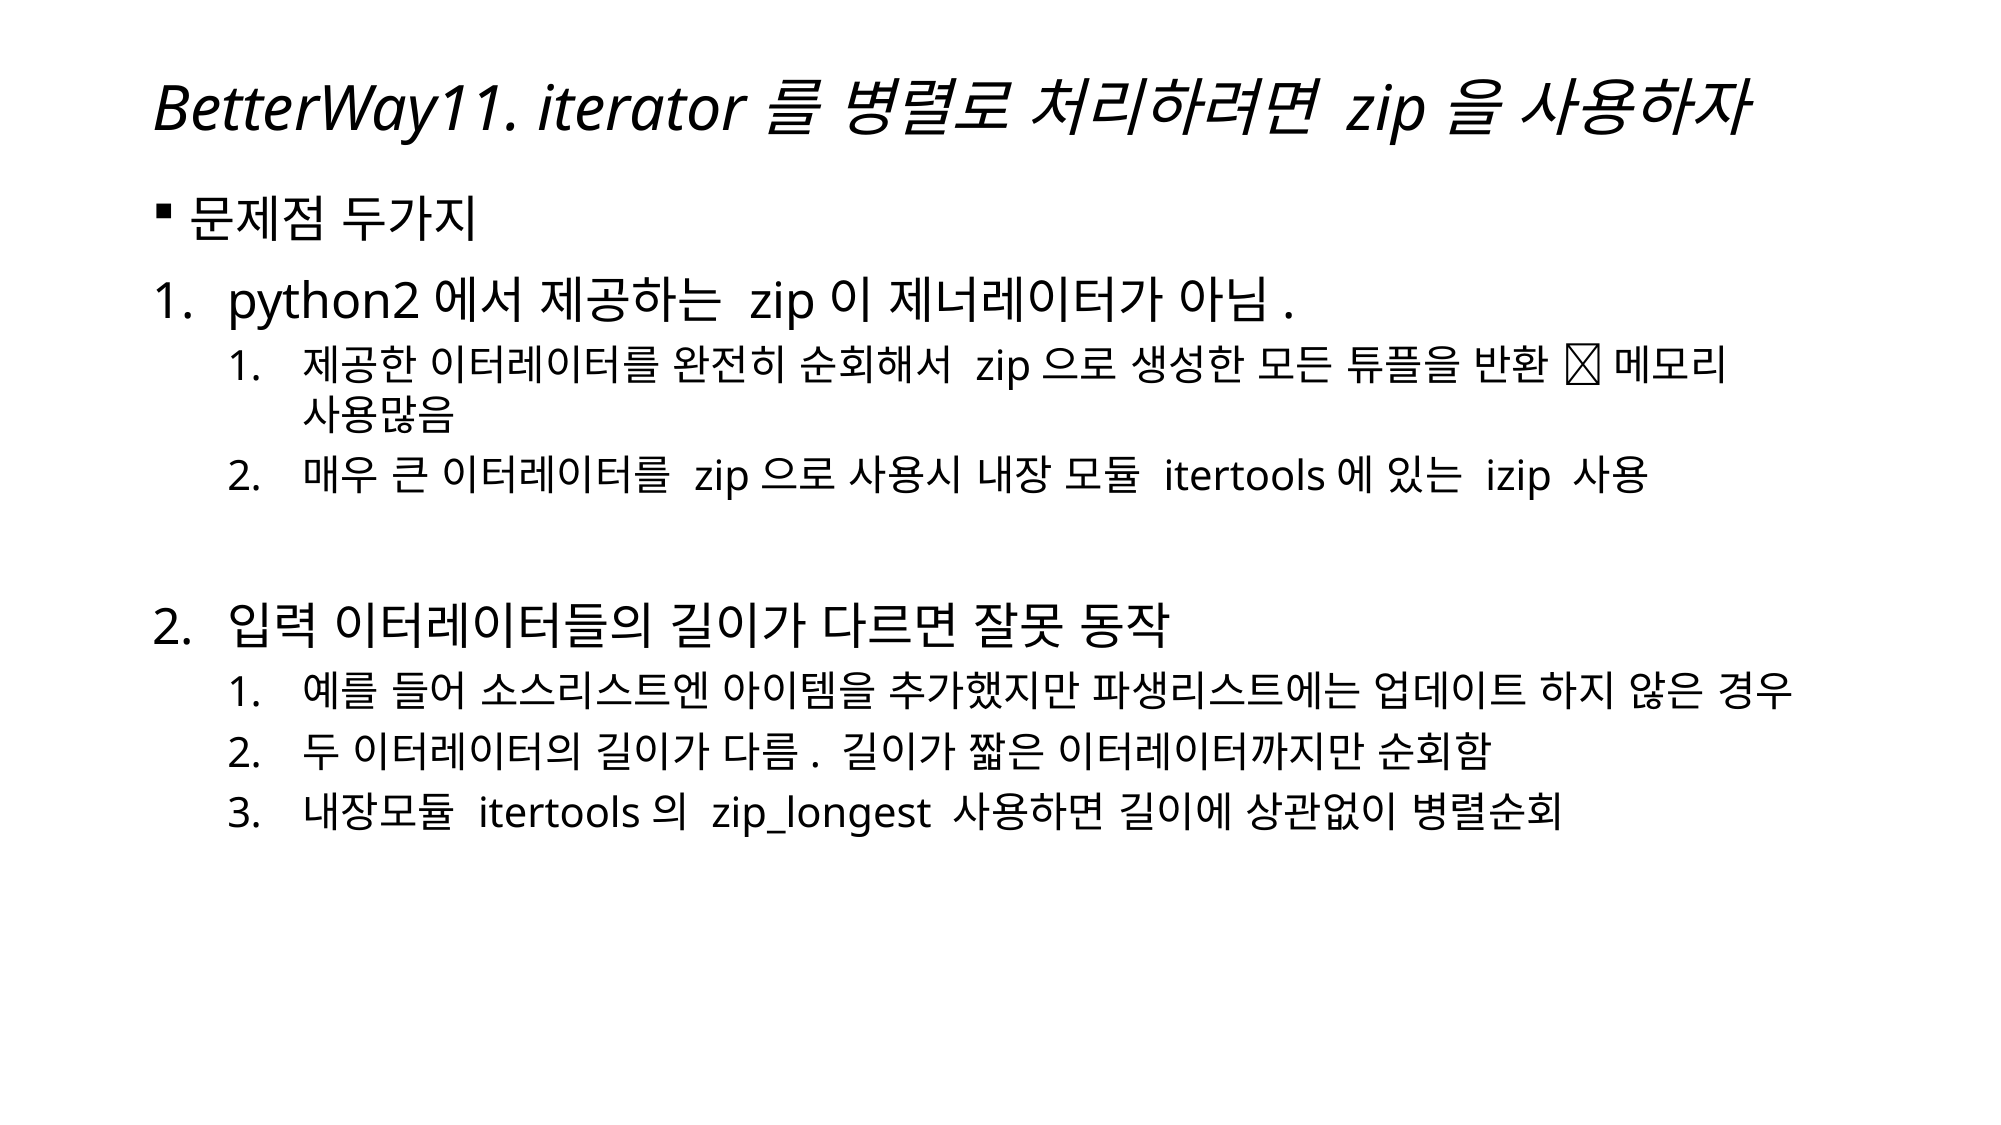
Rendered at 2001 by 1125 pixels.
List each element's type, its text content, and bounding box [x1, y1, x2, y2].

title BetterWay11. iterator를 병렬로 처리하려면 zip을 사용하자 [137, 59, 1863, 160]
list 문제점 두가지 python2에서 제공하는 zip이 제너레이터가 아님. 제공한 이터레이터를 완전히 순회해서 zip으로 생성한 모든 튜플을 반환  메모리 사용많음 매우 큰 이터레이터를 zip으로 사용시 내장 모듈 itertools에 있는 izip 사용 입력 이터레이터들의 길이가 다르면 잘못 동작 예를 들어 소스리스트엔 아이템을 추가했지만 파생리스트에는 업데이트 하지 않은 경우 두 이터레이터의 길이가 다름. 길이가 짧은 이터레이터까지만 순회함 내장모듈 itertools의 zip_longest 사용하면 길이에 상관없이 병렬순회 [137, 179, 1863, 1014]
